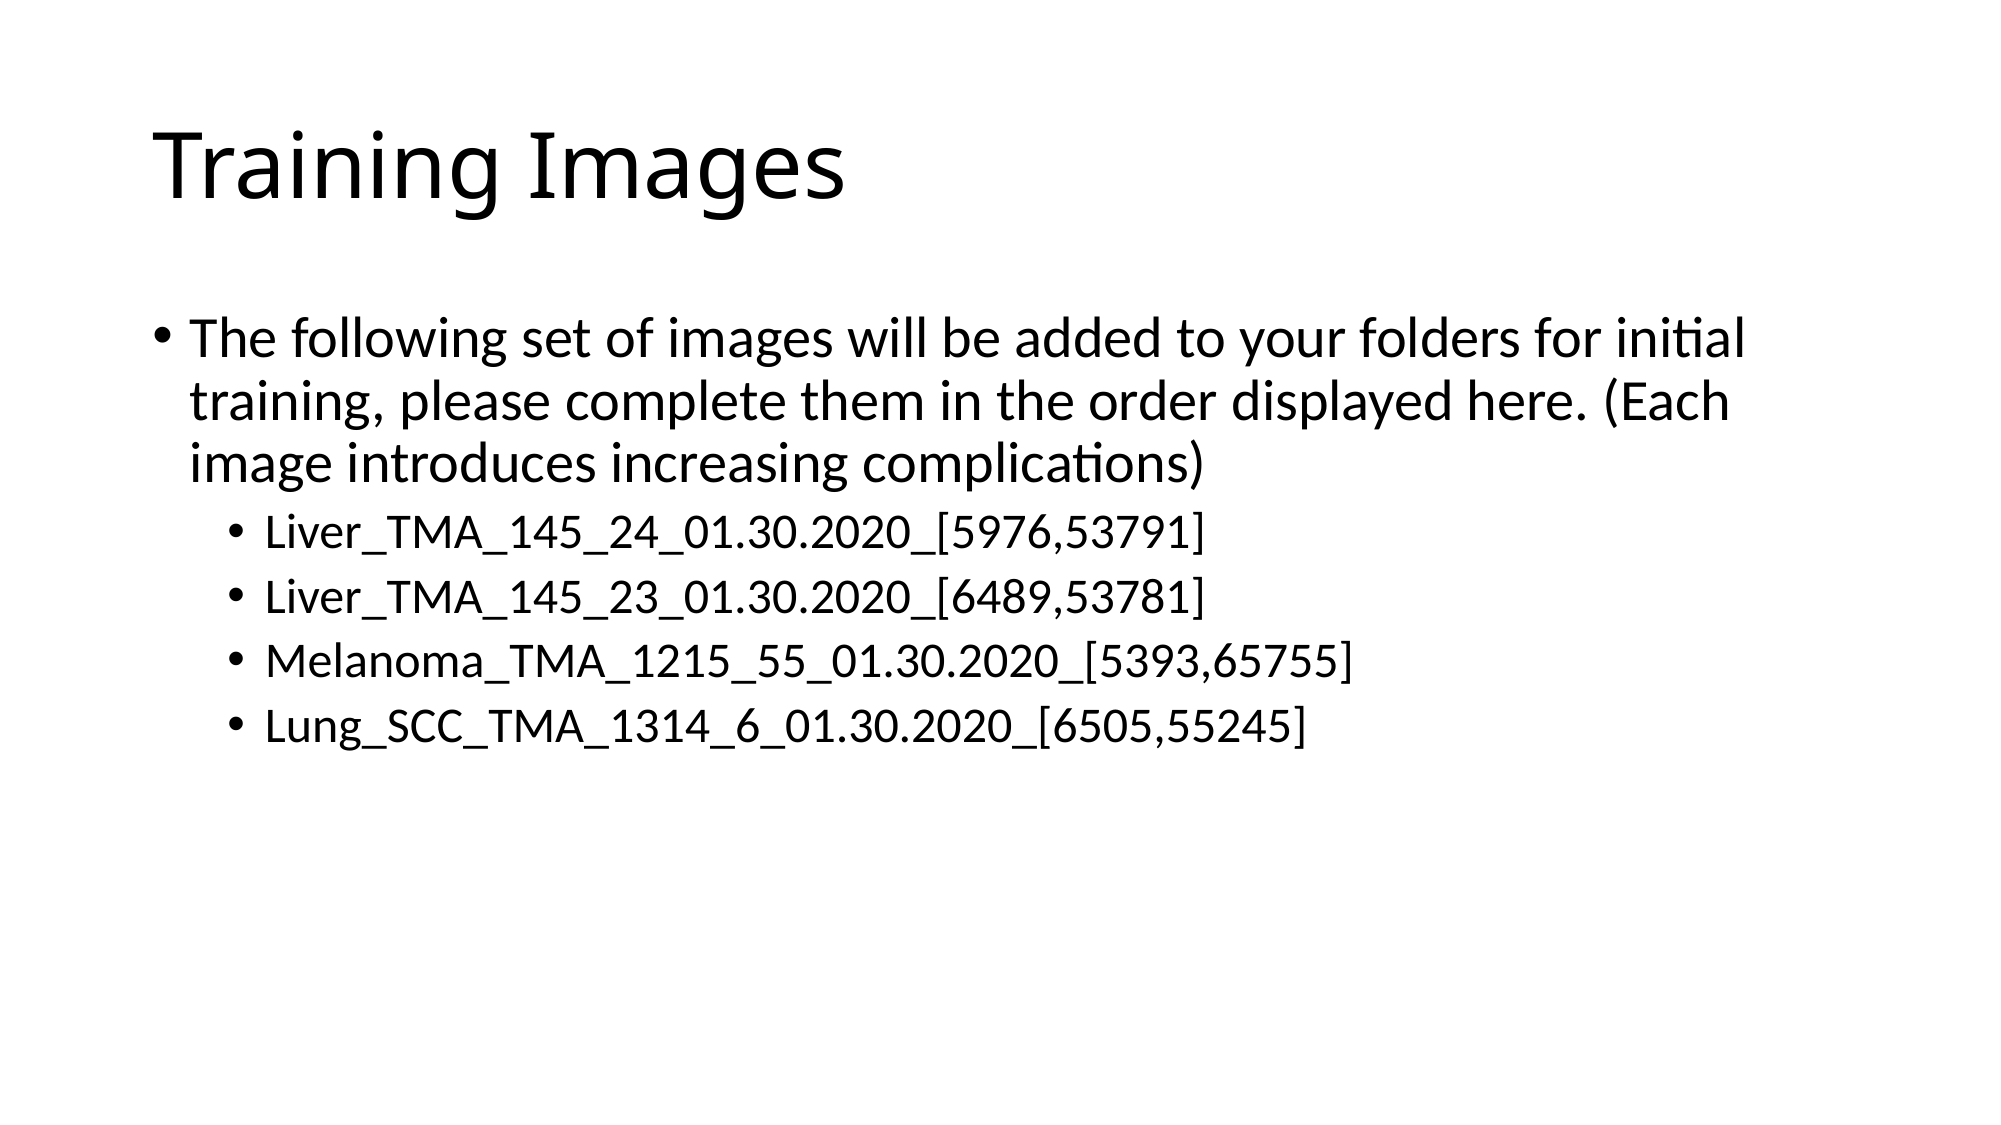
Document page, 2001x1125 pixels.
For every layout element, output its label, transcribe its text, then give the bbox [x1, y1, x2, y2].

title Training Images [137, 59, 1863, 278]
list The following set of images will be added to your folders for initial training, please complete them in the order displayed here. (Each image introduces increasing complications) Liver_TMA_145_24_01.30.2020_[5976,53791] Liver_TMA_145_23_01.30.2020_[6489,53781] Melanoma_TMA_1215_55_01.30.2020_[5393,65755] Lung_SCC_TMA_1314_6_01.30.2020_[6505,55245] [137, 299, 1863, 1014]
